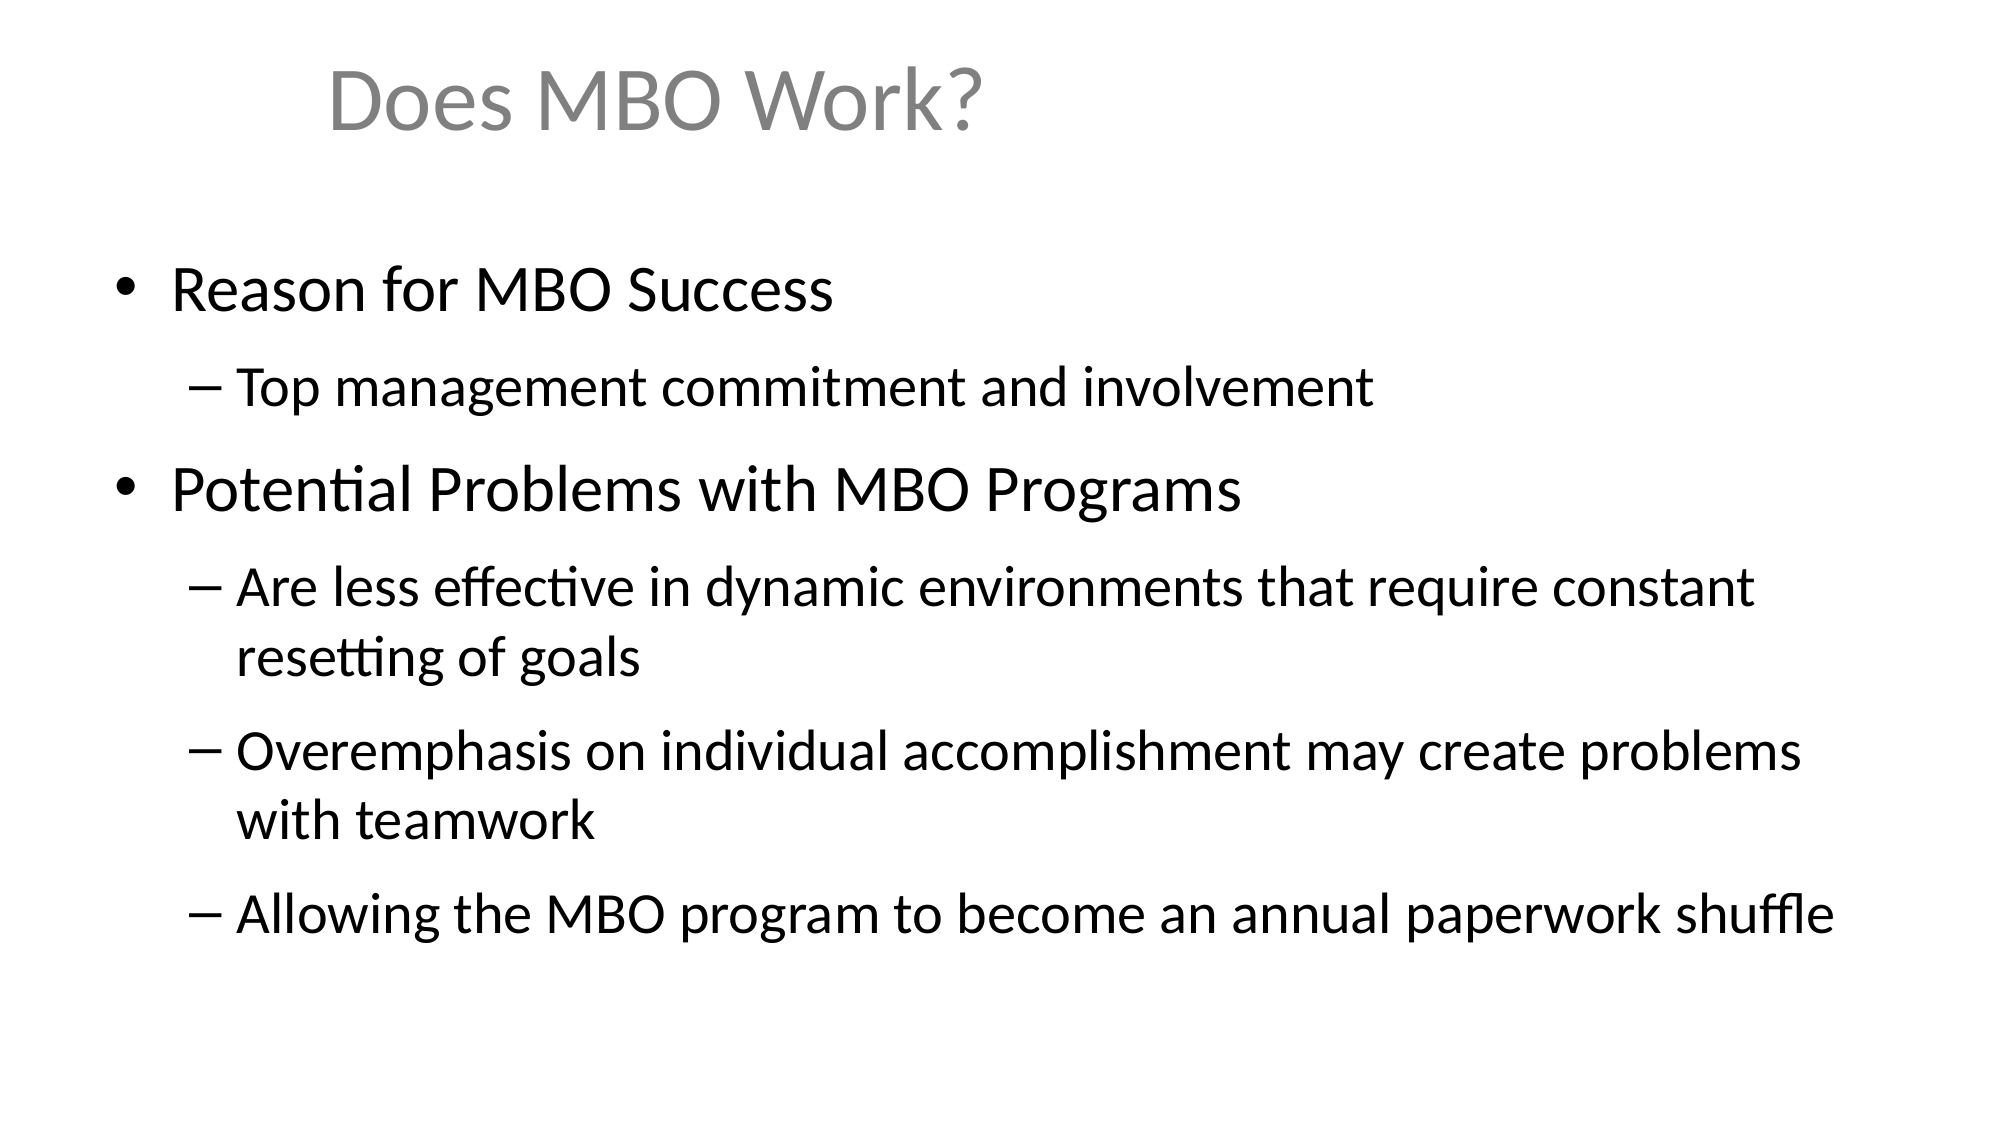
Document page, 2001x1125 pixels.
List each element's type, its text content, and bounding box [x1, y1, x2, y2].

list Reason for MBO Success Top management commitment and involvement Potential Problems with MBO Programs Are less effective in dynamic environments that require constant resetting of goals Overemphasis on individual accomplishment may create problems with teamwork Allowing the MBO program to become an annual paperwork shuffle [99, 237, 1900, 980]
title Does MBO Work? [312, 0, 1663, 188]
